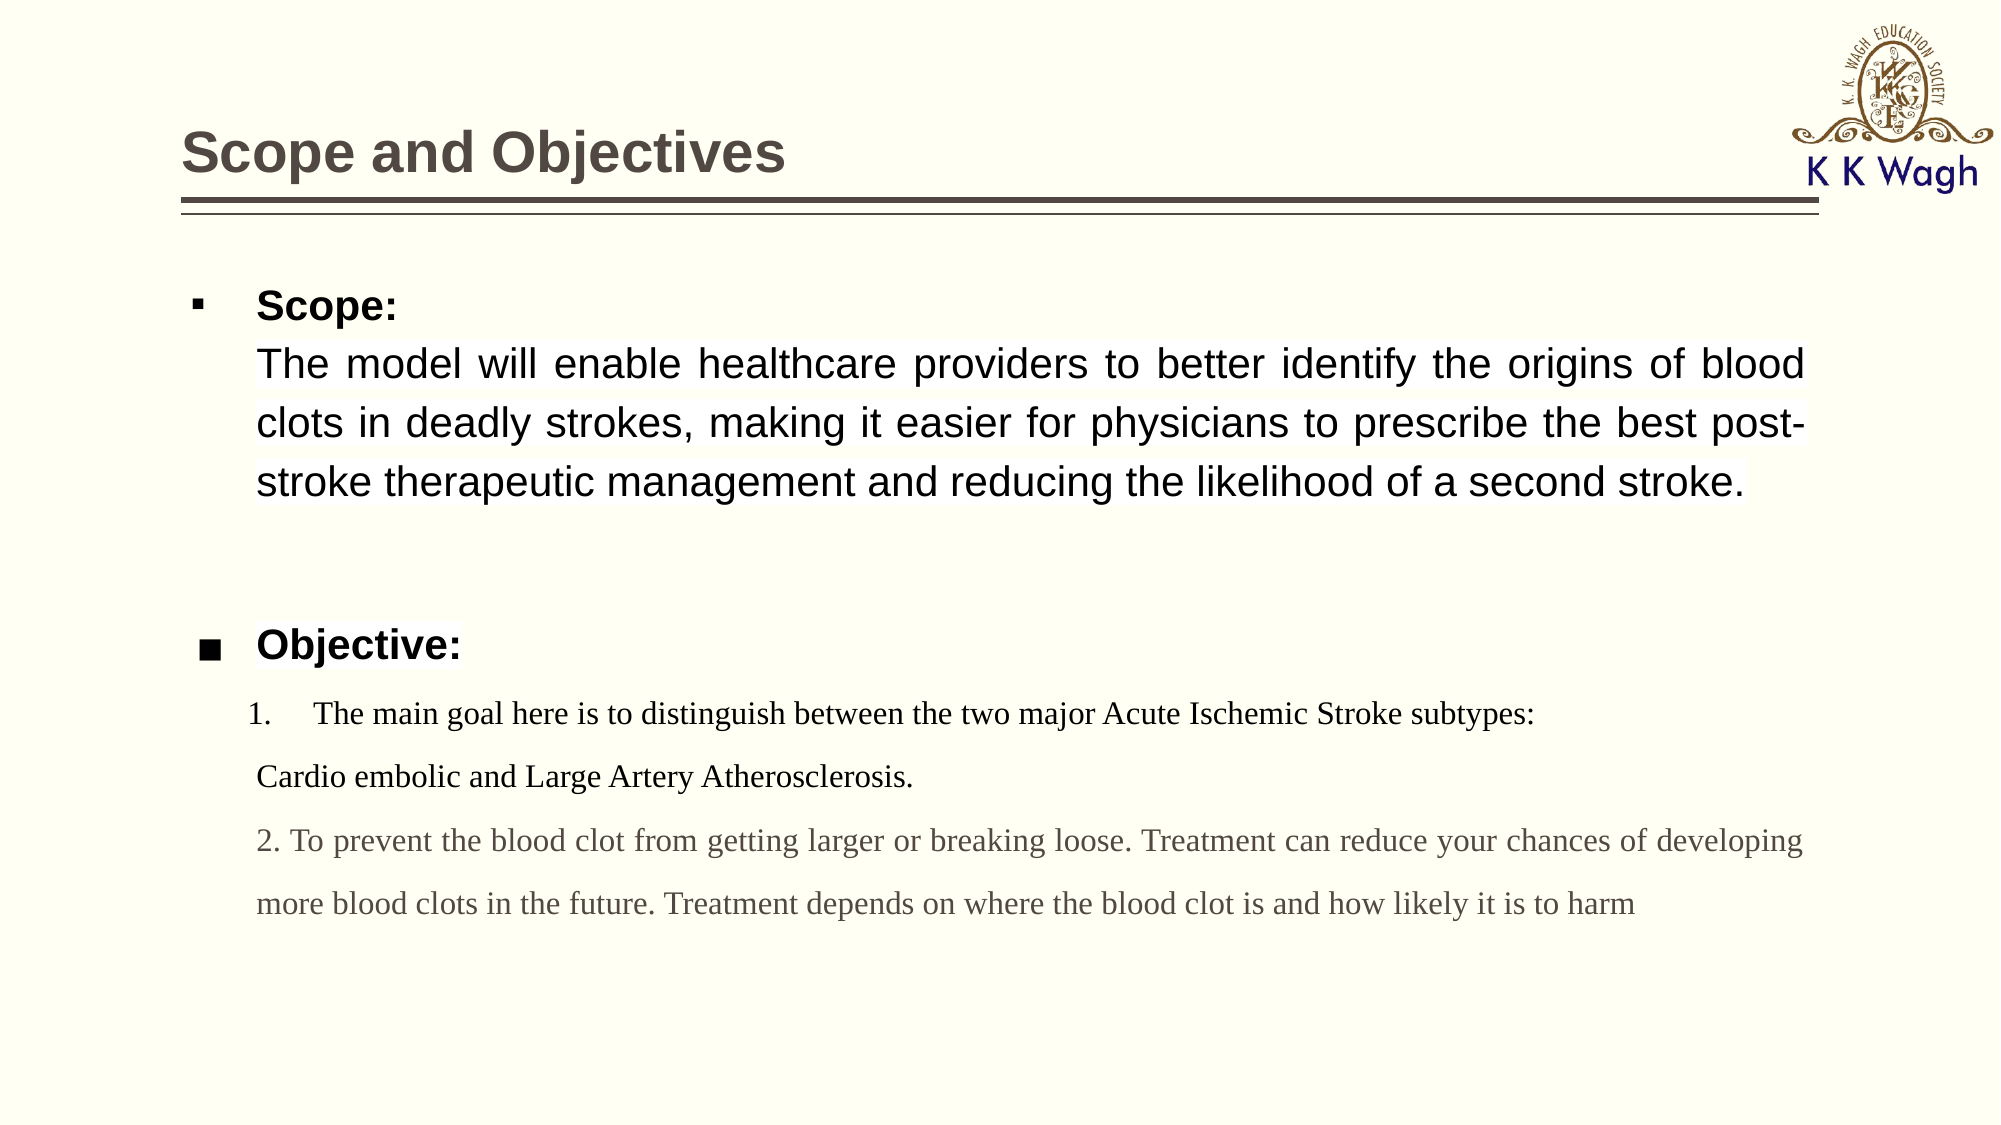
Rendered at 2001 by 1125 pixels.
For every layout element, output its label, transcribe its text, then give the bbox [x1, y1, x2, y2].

title Scope and Objectives [181, 12, 1819, 193]
picture [1790, 24, 1994, 194]
list Scope: The model will enable healthcare providers to better identify the origins of blood clots in deadly strokes, making it easier for physicians to prescribe the best post-stroke therapeutic management and reducing the likelihood of a second stroke. Objective: The main goal here is to distinguish between the two major Acute Ischemic Stroke subtypes: Cardio embolic and Large Artery Atherosclerosis. 2. To prevent the blood clot from getting larger or breaking loose. Treatment can reduce your chances of developing more blood clots in the future. Treatment depends on where the blood clot is and how likely it is to harm [181, 262, 1819, 1013]
